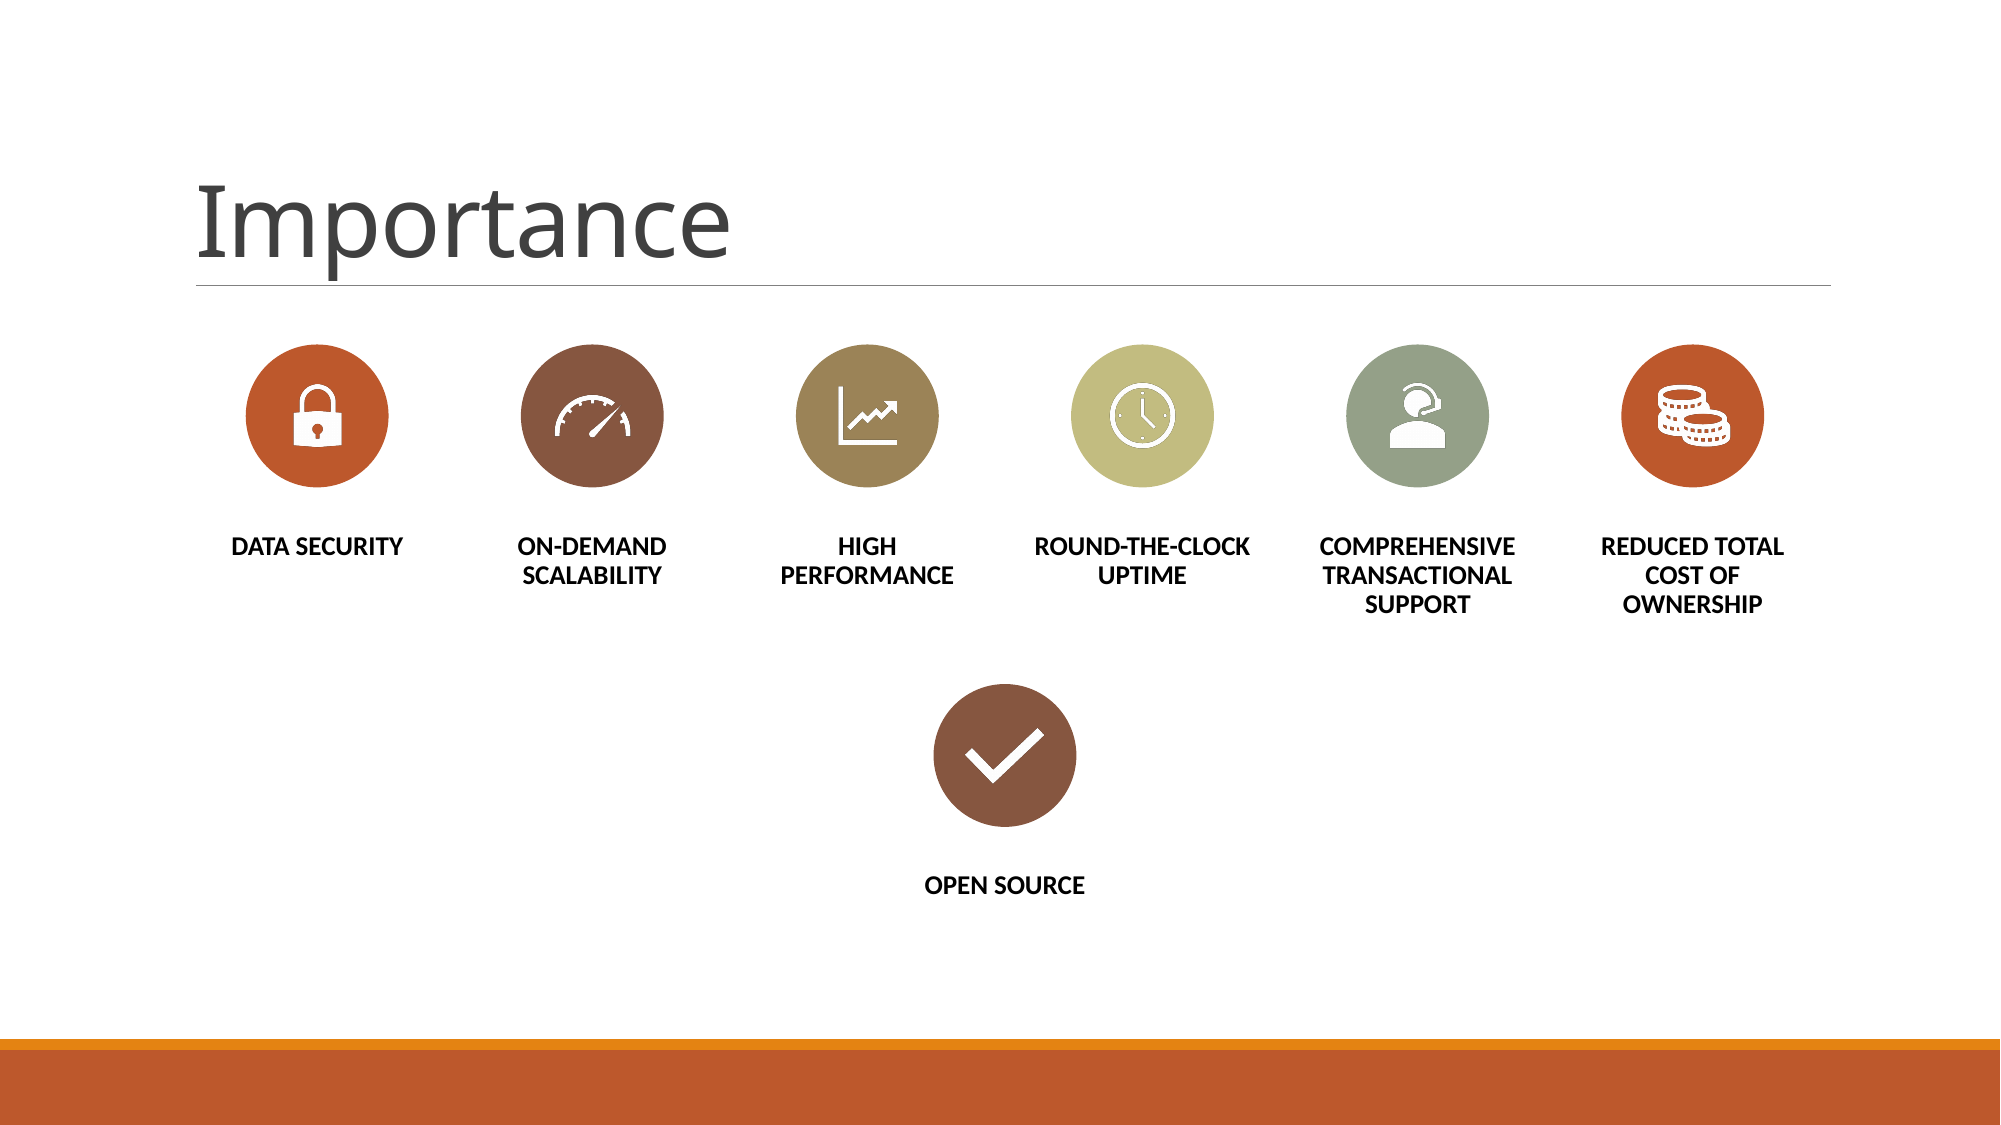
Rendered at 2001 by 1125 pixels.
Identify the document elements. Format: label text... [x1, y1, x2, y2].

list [179, 343, 1831, 966]
title Importance [180, 47, 1830, 285]
